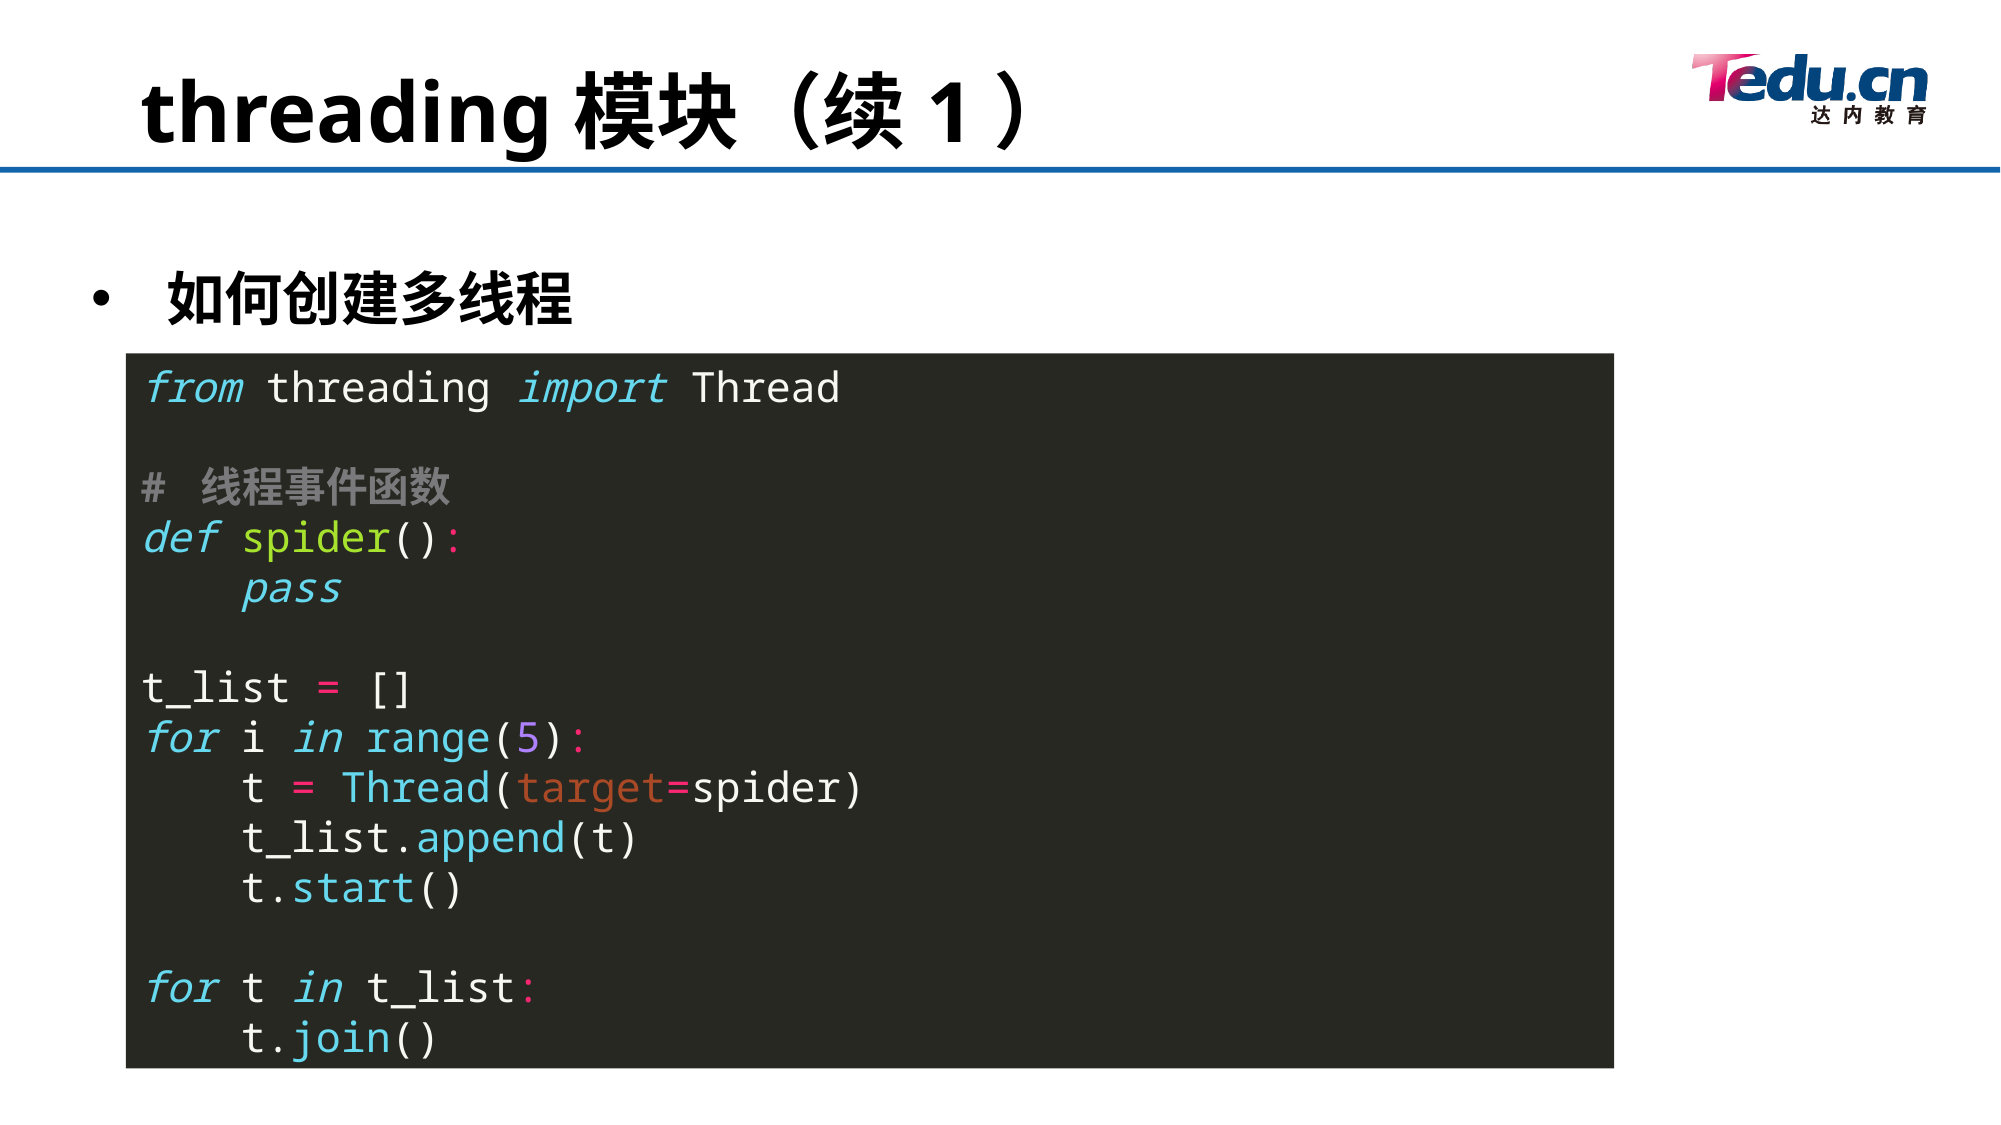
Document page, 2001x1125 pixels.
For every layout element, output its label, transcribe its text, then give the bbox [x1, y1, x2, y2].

picture [1673, 7, 1945, 164]
list threading模块（续1） [125, 18, 1873, 150]
text_box from threading import Thread # 线程事件函数 def spider(): pass t_list = [] for i in range(5): t = Thread(target=spider) t_list.append(t) t.start() for t in t_list: t.join() [125, 353, 1615, 1069]
list 如何创建多线程 [76, 219, 1922, 1024]
